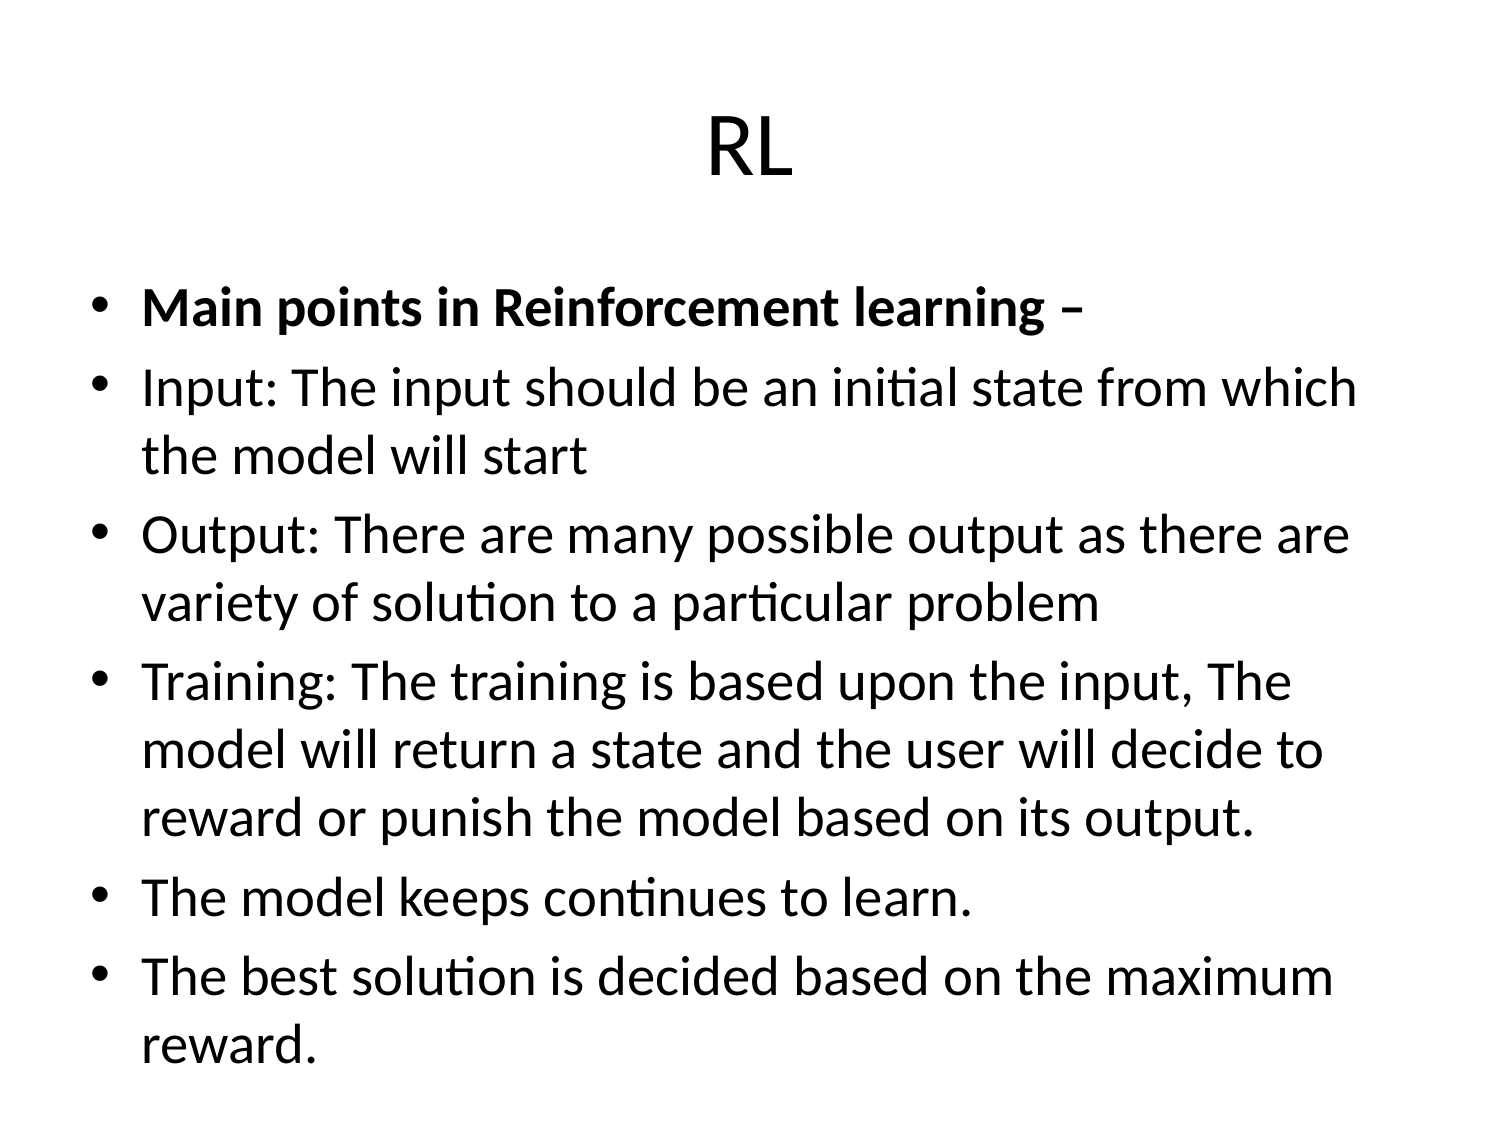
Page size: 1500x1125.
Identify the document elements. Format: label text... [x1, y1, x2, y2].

list Main points in Reinforcement learning – Input: The input should be an initial state from which the model will start Output: There are many possible output as there are variety of solution to a particular problem Training: The training is based upon the input, The model will return a state and the user will decide to reward or punish the model based on its output. The model keeps continues to learn. The best solution is decided based on the maximum reward. [75, 262, 1425, 1088]
title RL [75, 45, 1425, 233]
